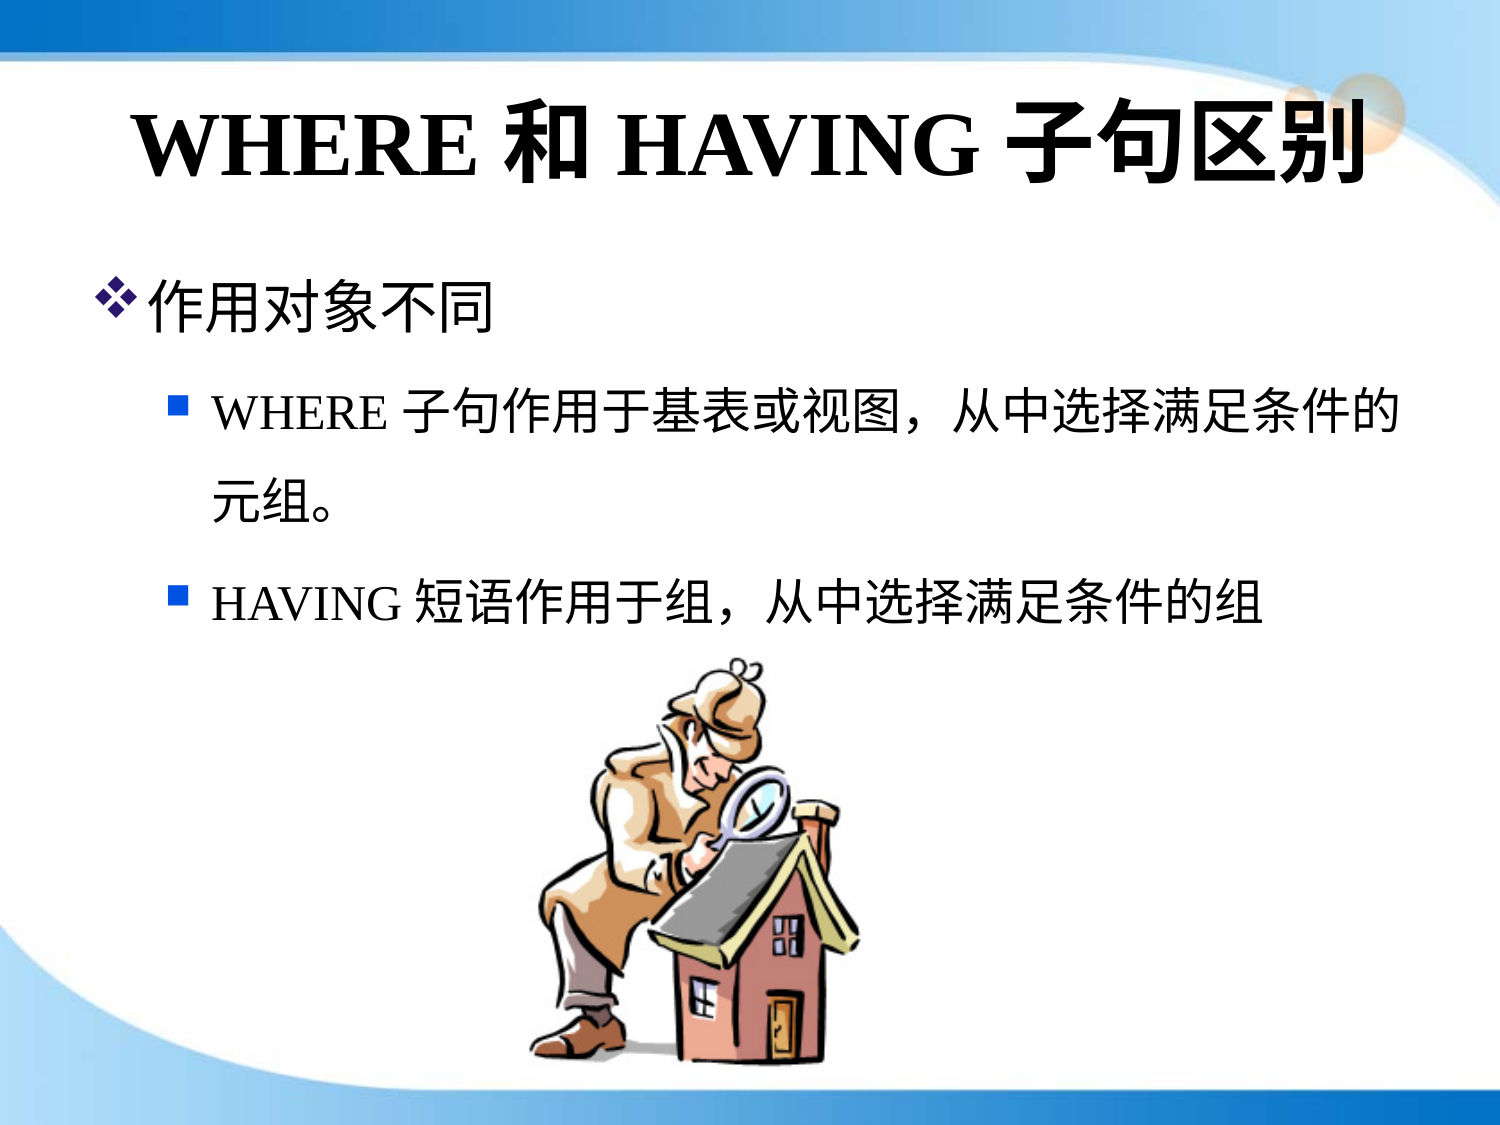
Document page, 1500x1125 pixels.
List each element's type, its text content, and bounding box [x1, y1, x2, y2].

list 作用对象不同 WHERE子句作用于基表或视图，从中选择满足条件的元组。 HAVING短语作用于组，从中选择满足条件的组 [74, 262, 1426, 1006]
title WHERE和HAVING子句区别 [75, 45, 1425, 233]
picture [0, 0, 1500, 1125]
